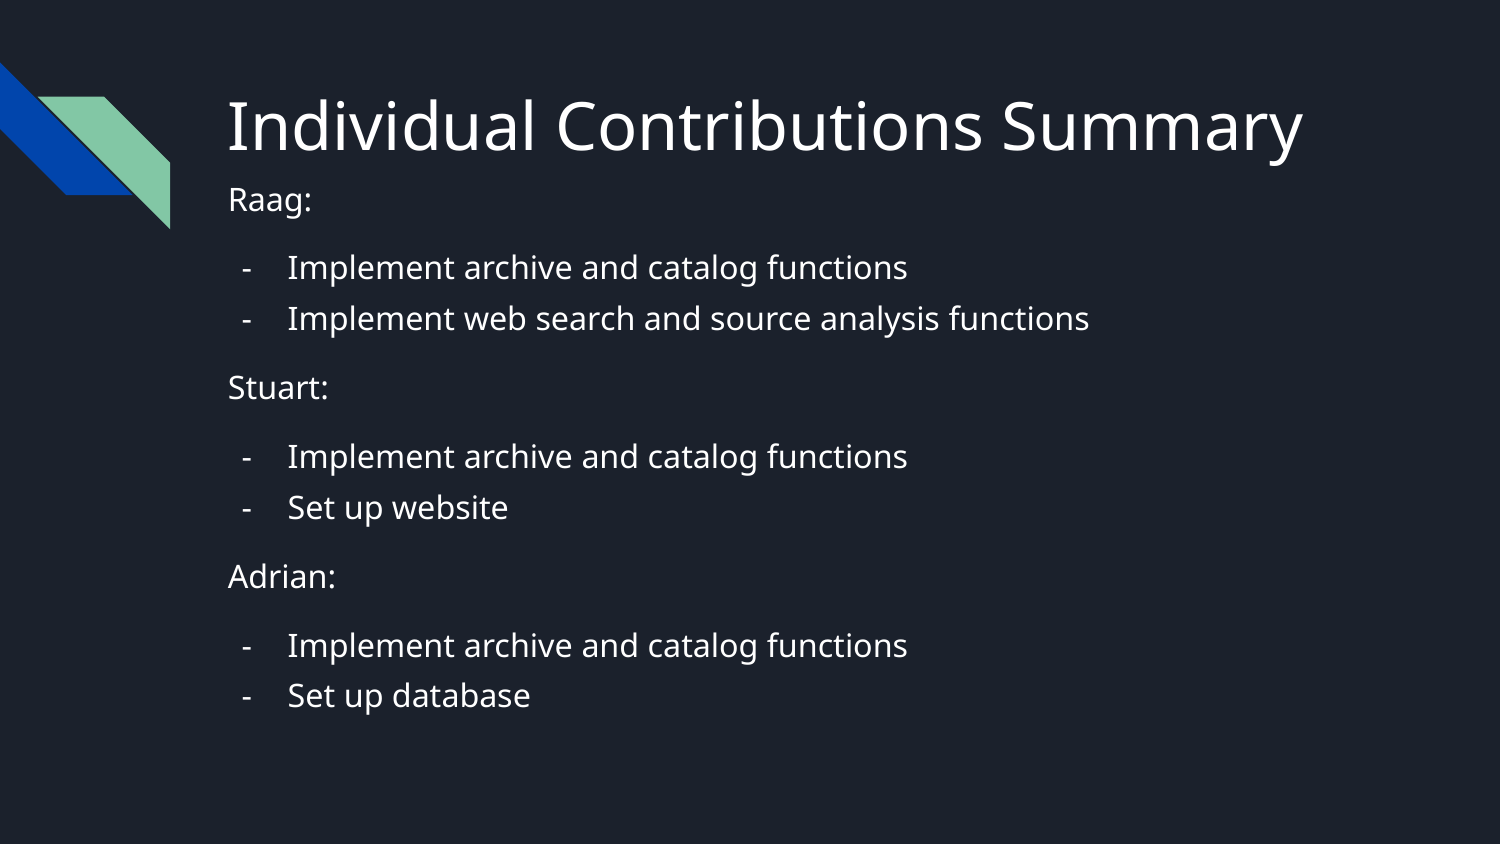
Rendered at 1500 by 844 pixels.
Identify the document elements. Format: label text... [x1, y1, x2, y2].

list Raag: Implement archive and catalog functions Implement web search and source analysis functions Stuart: Implement archive and catalog functions Set up website Adrian: Implement archive and catalog functions Set up database [212, 155, 1368, 735]
title Individual Contributions Summary [212, 64, 1368, 155]
